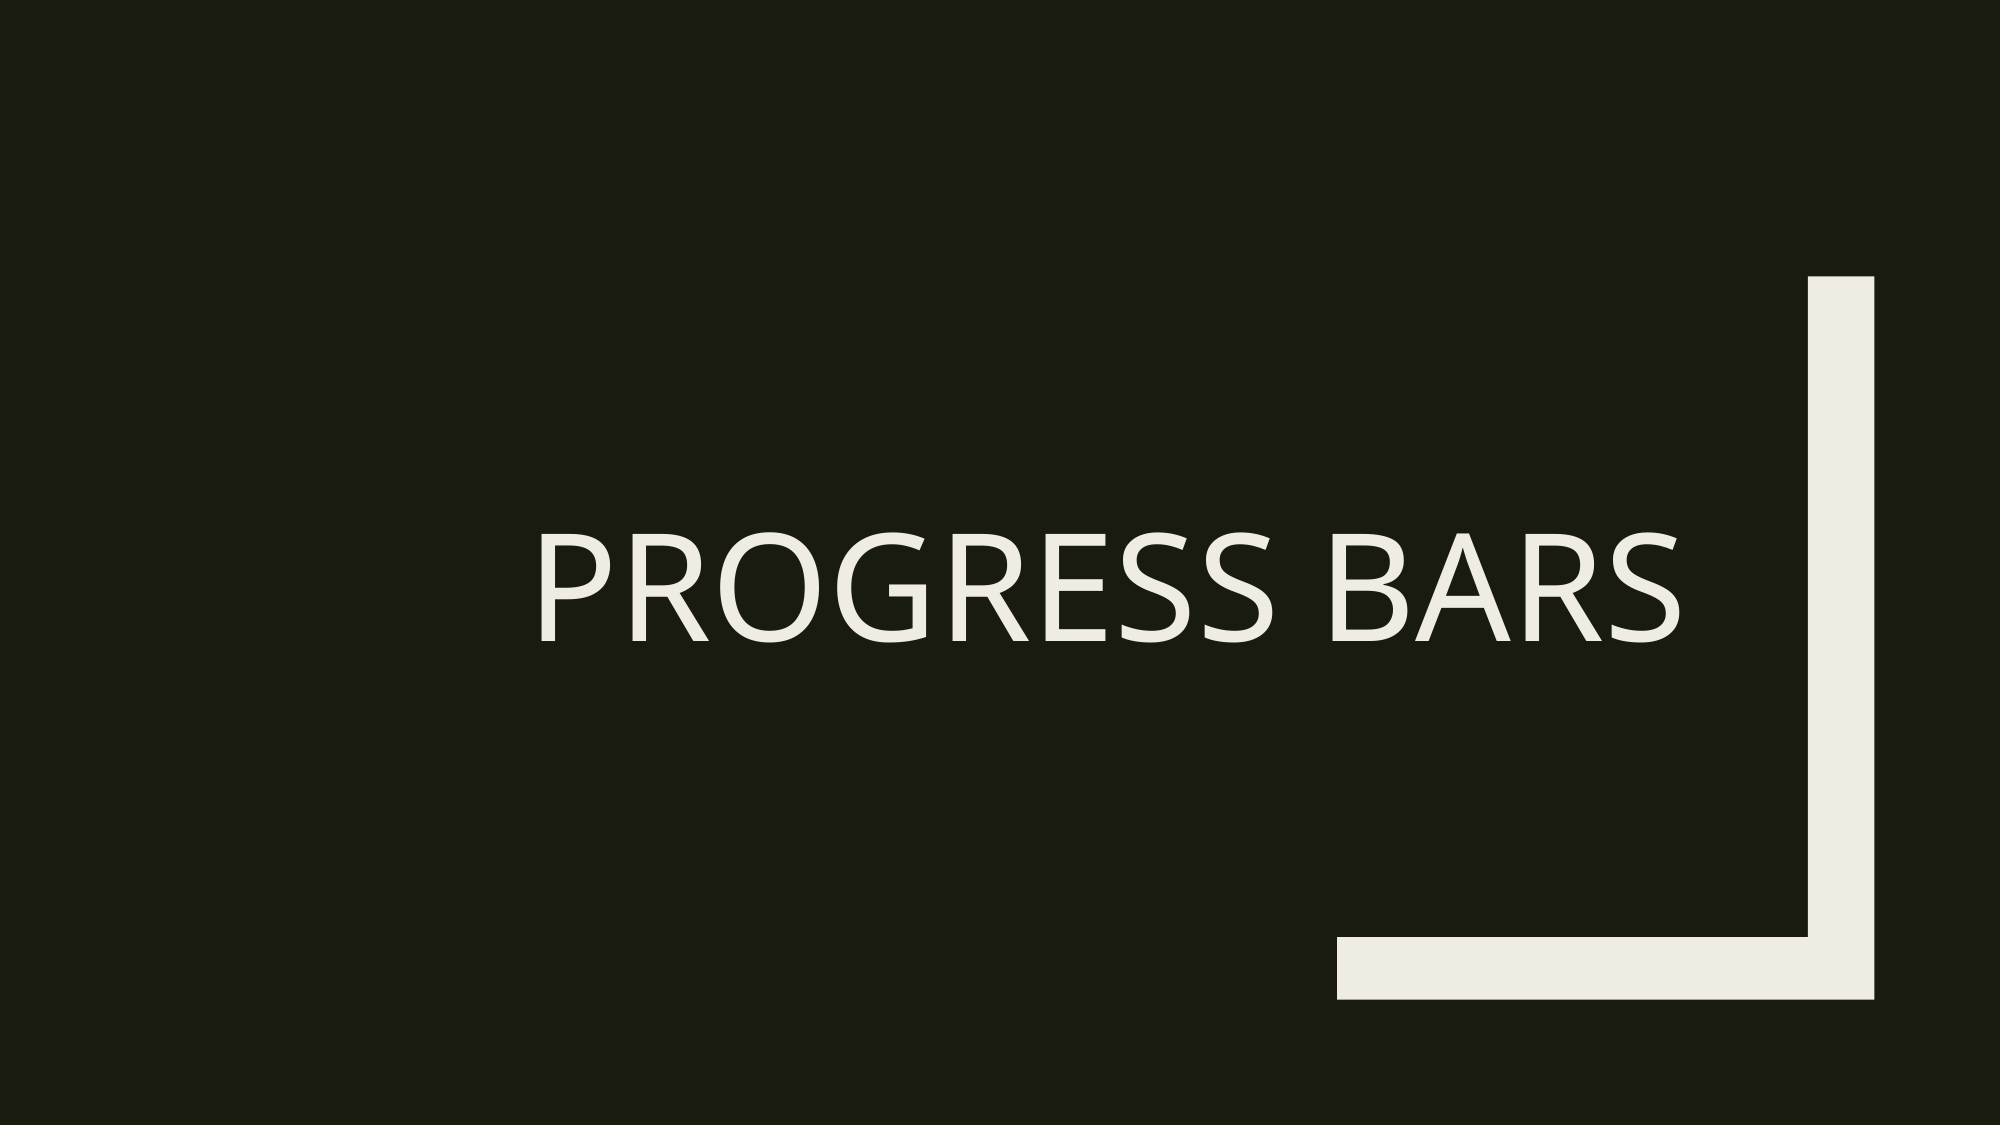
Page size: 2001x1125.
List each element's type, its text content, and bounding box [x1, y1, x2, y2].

title Progress Bars [125, 213, 1703, 682]
